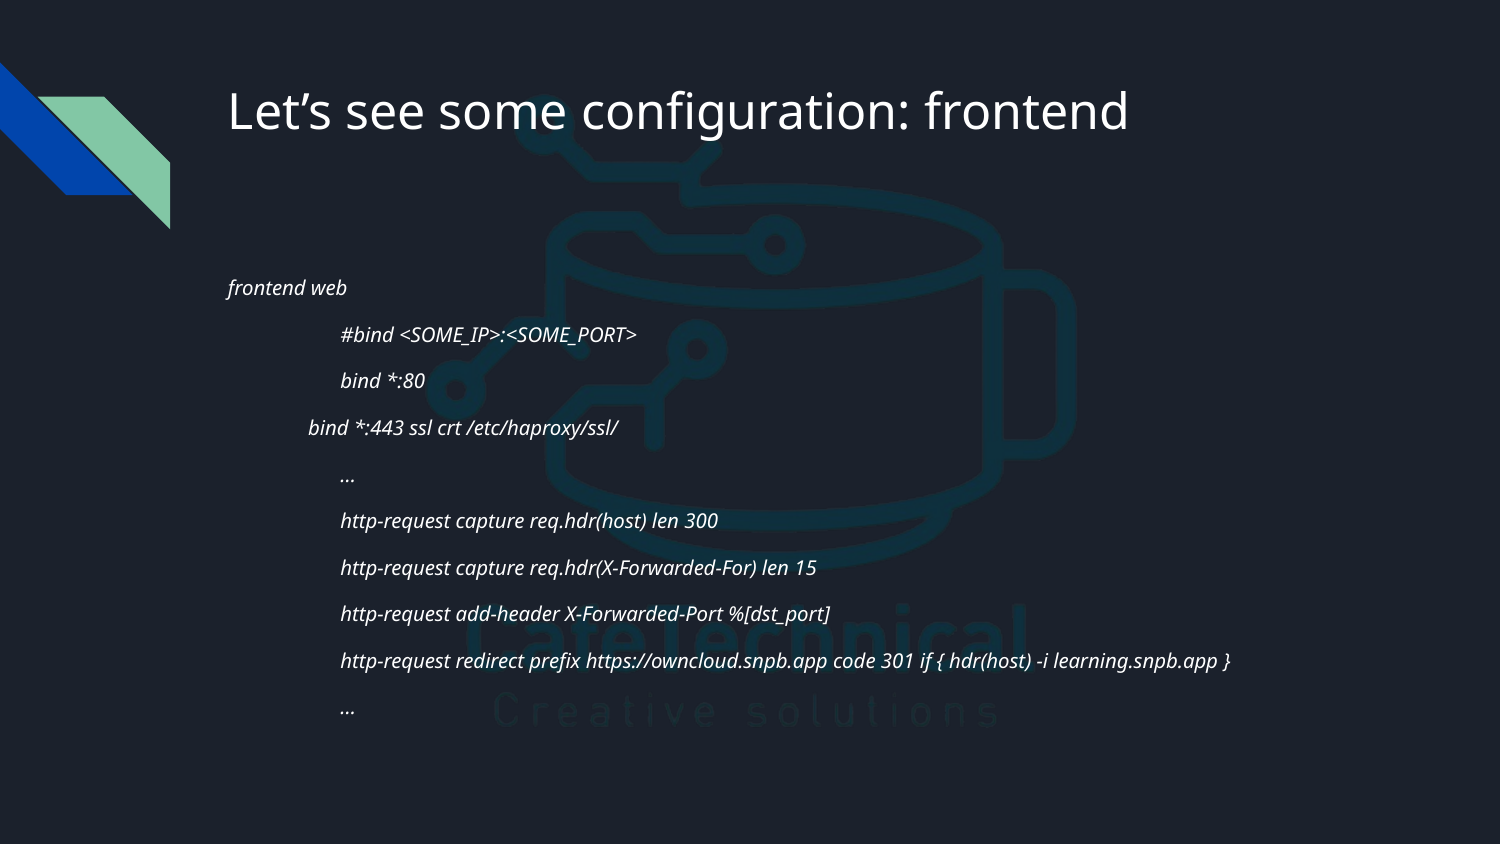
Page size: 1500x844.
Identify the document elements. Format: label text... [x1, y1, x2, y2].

list frontend web #bind <SOME_IP>:<SOME_PORT> bind *:80 bind *:443 ssl crt /etc/haproxy/ssl/ … http-request capture req.hdr(host) len 300 http-request capture req.hdr(X-Forwarded-For) len 15 http-request add-header X-Forwarded-Port %[dst_port] http-request redirect prefix https://owncloud.snpb.app code 301 if { hdr(host) -i learning.snpb.app } … [212, 257, 1368, 735]
title Let’s see some configuration: frontend [212, 64, 1368, 215]
